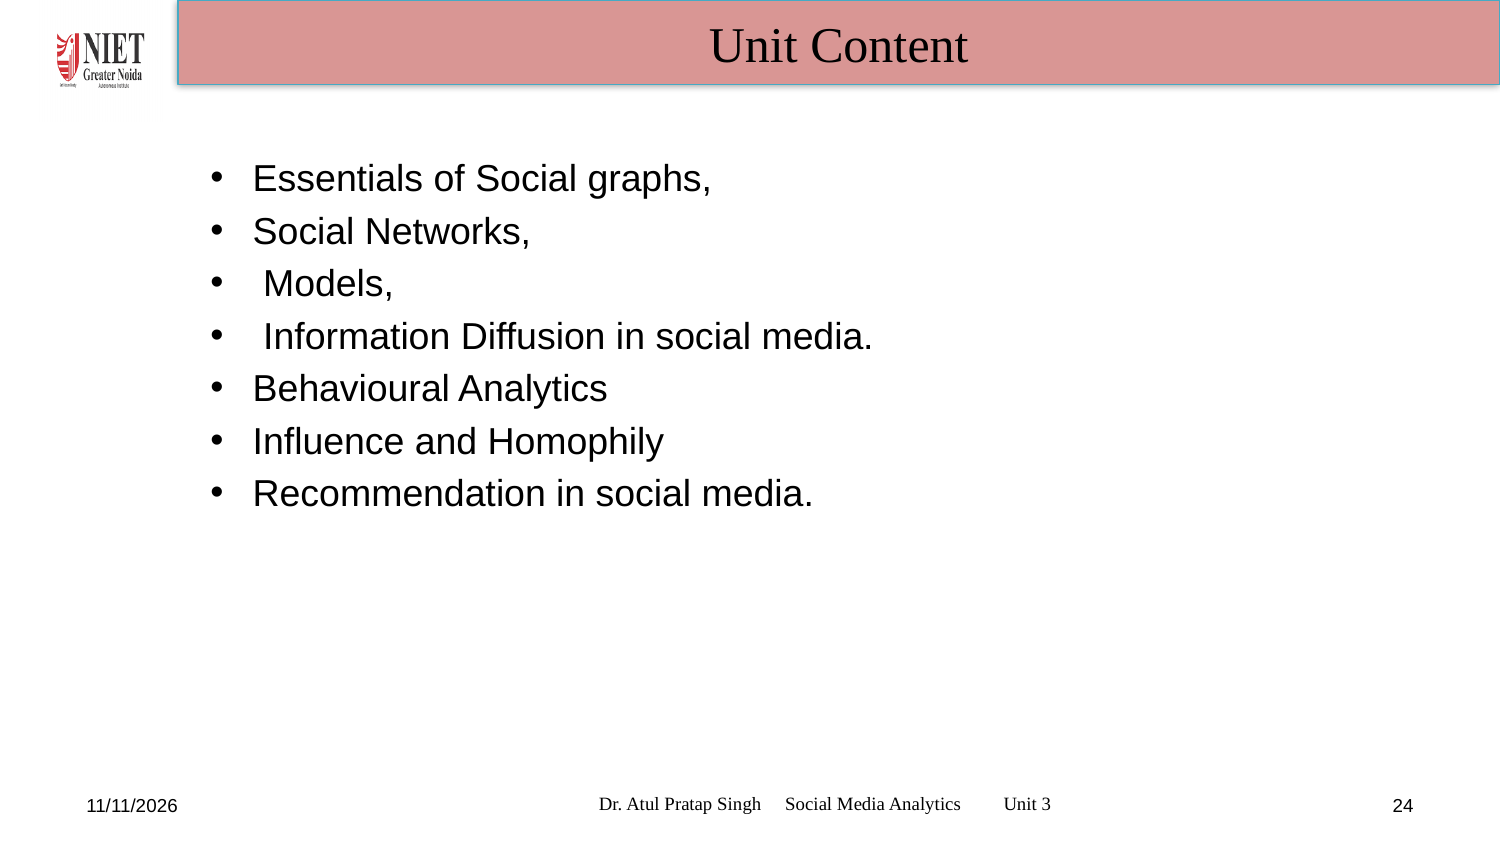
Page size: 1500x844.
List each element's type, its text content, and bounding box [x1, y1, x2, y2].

list Essentials of Social graphs, Social Networks, Models, Information Diffusion in social media. Behavioural Analytics Influence and Homophily Recommendation in social media. [199, 93, 1428, 772]
slide_number 24 [1074, 782, 1425, 827]
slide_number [75, 782, 425, 827]
text_box Unit Content [177, 0, 1500, 85]
footer Dr. Atul Pratap Singh Social Media Analytics Unit 3 [468, 780, 1182, 825]
picture [37, 0, 163, 123]
